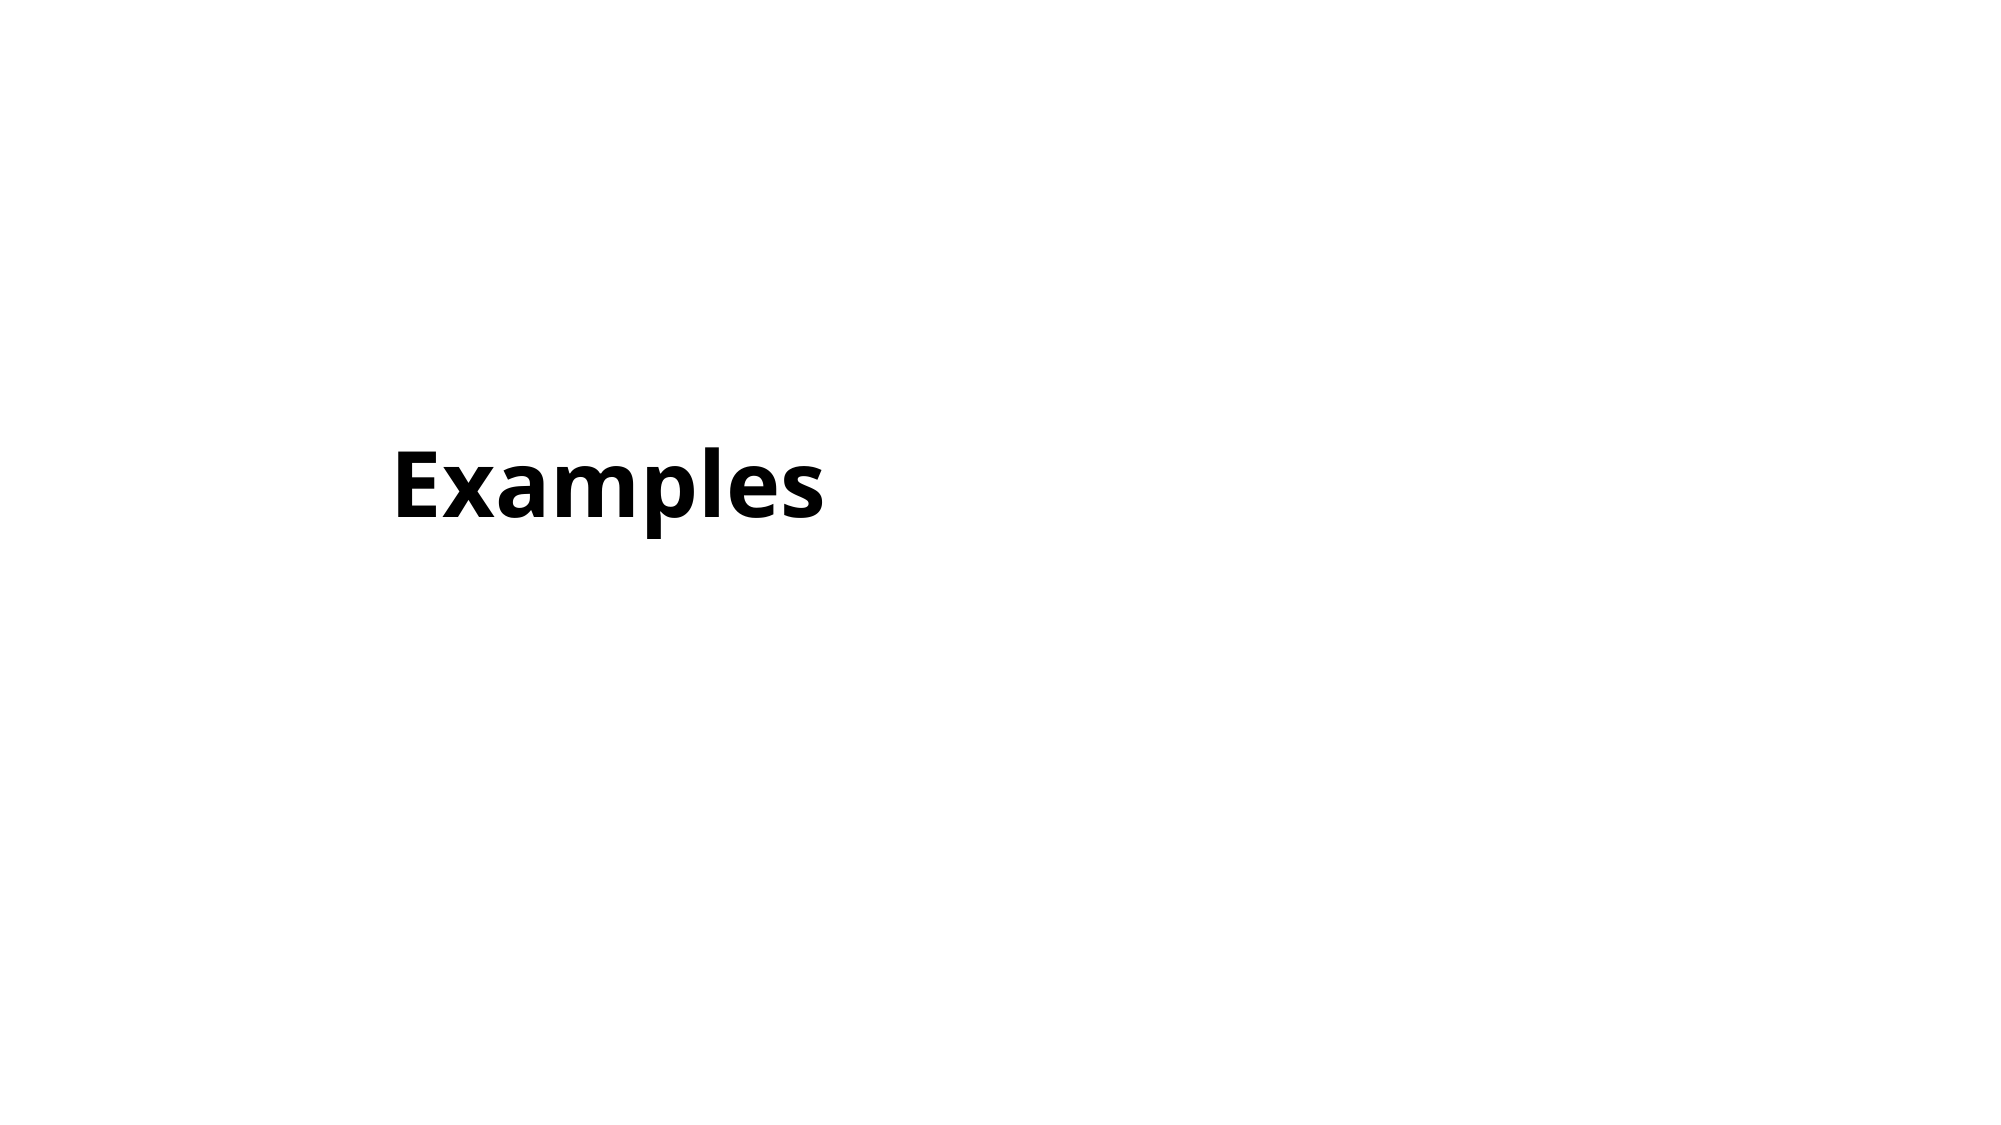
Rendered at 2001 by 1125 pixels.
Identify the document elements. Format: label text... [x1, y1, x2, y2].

title Examples [375, 393, 1726, 582]
